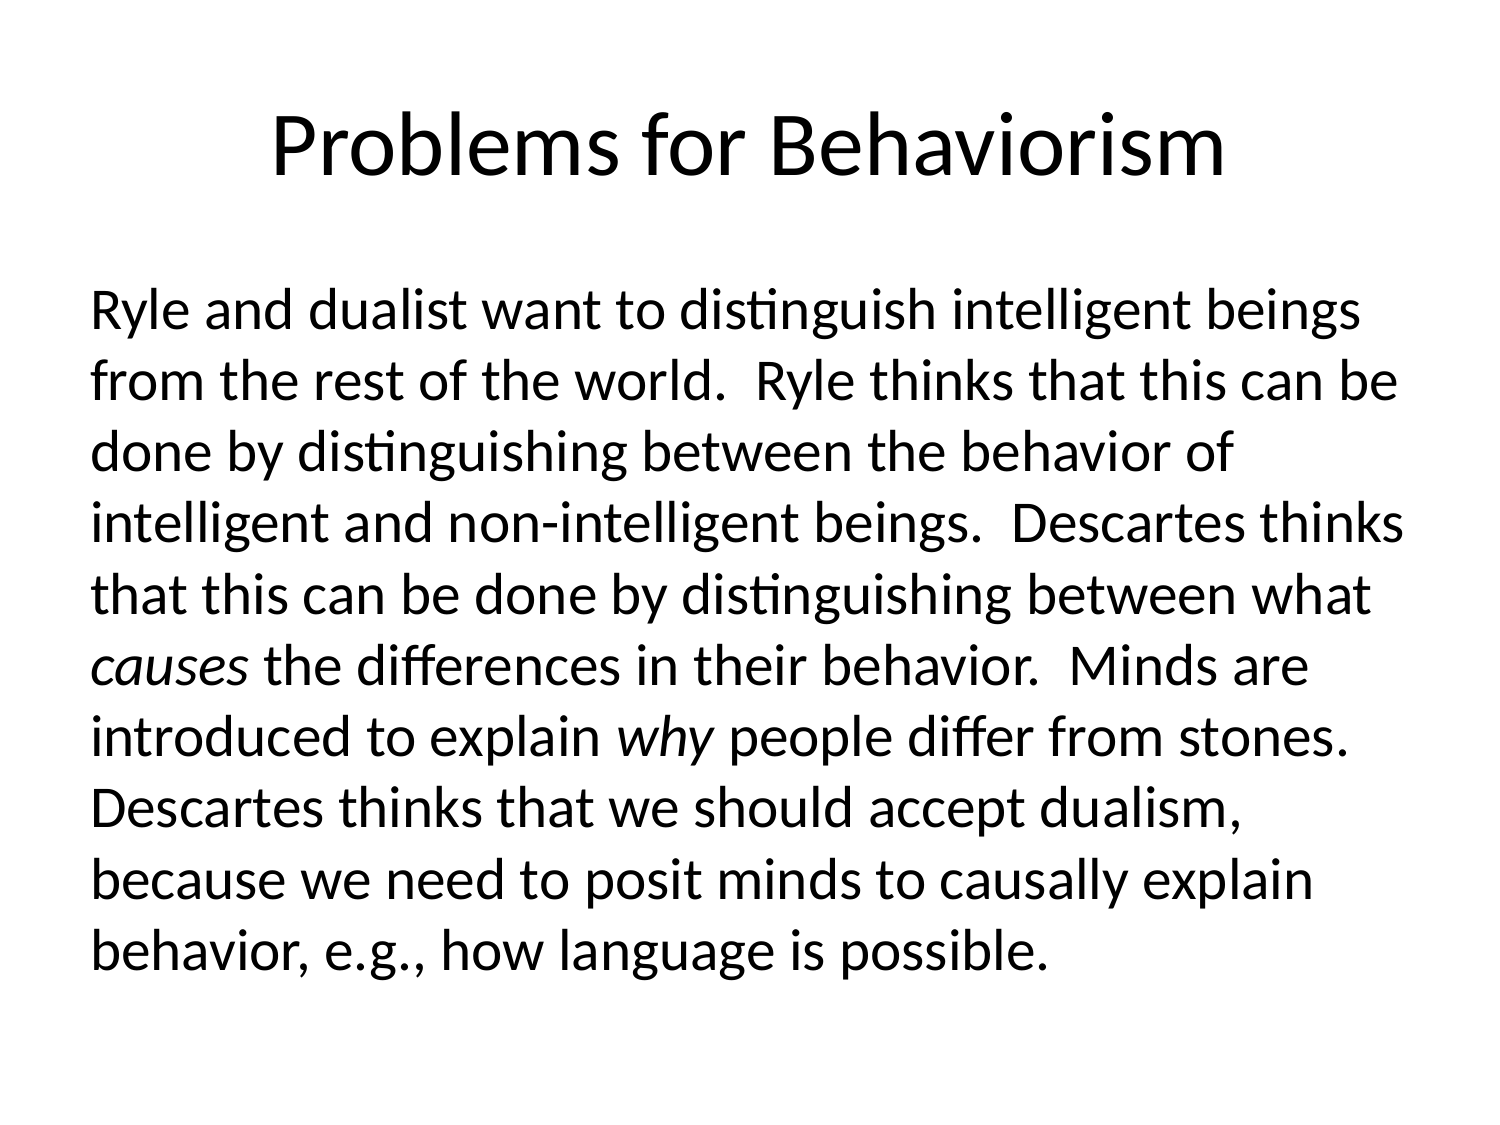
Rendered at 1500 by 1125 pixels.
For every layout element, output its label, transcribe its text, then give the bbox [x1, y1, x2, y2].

list Ryle and dualist want to distinguish intelligent beings from the rest of the world. Ryle thinks that this can be done by distinguishing between the behavior of intelligent and non-intelligent beings. Descartes thinks that this can be done by distinguishing between what causes the differences in their behavior. Minds are introduced to explain why people differ from stones. Descartes thinks that we should accept dualism, because we need to posit minds to causally explain behavior, e.g., how language is possible. [75, 262, 1425, 1005]
title Problems for Behaviorism [75, 45, 1425, 233]
